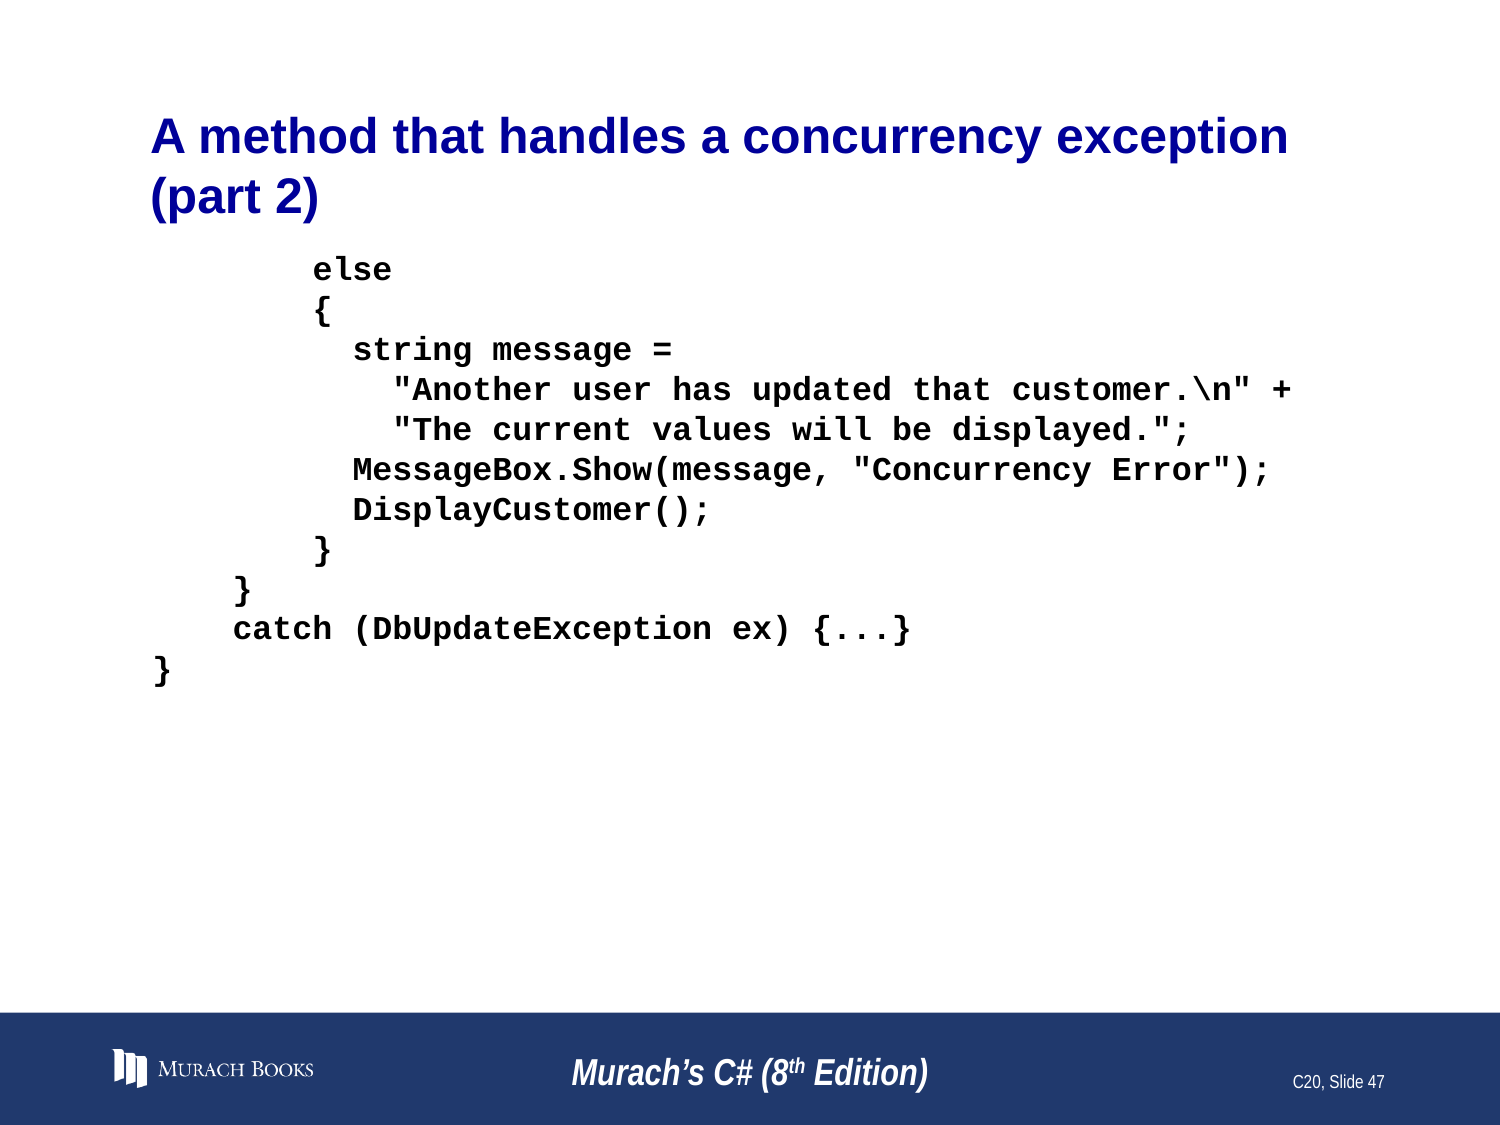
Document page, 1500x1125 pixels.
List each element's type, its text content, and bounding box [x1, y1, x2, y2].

slide_number C20, Slide 47 [1087, 1025, 1400, 1100]
slide_number Murach’s C# (8th Edition) [450, 1025, 1050, 1100]
list else { string message = "Another user has updated that customer.\n" + "The current values will be displayed."; MessageBox.Show(message, "Concurrency Error"); DisplayCustomer(); } } catch (DbUpdateException ex) {...} } [137, 239, 1350, 978]
title A method that handles a concurrency exception (part 2) [150, 102, 1350, 224]
footer [12, 1025, 450, 1100]
